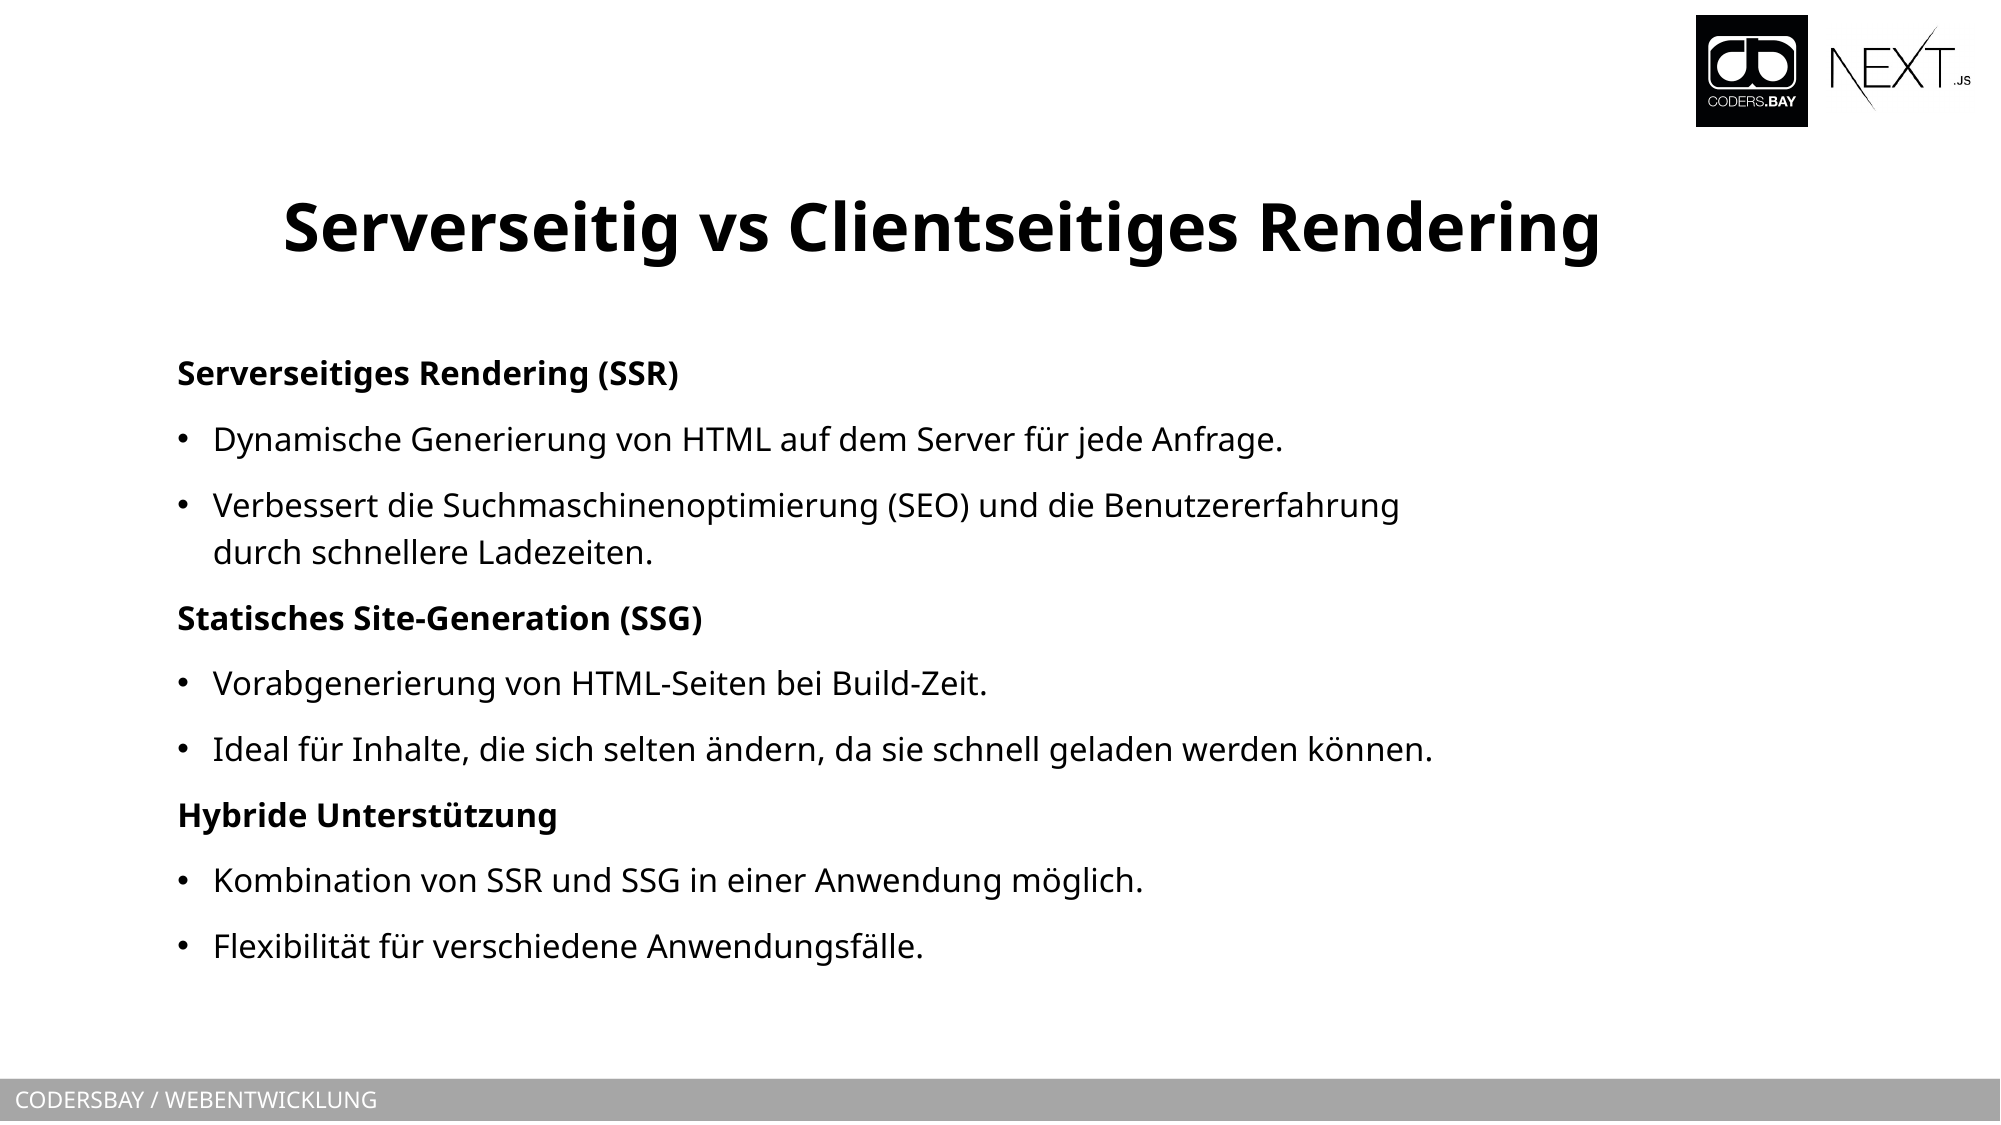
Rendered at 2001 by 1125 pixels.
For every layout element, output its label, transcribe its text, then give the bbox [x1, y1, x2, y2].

picture [1696, 15, 1808, 127]
title Serverseitig vs Clientseitiges Rendering [268, 112, 1732, 338]
picture [1826, 23, 1975, 113]
list Serverseitiges Rendering (SSR) Dynamische Generierung von HTML auf dem Server für jede Anfrage. Verbessert die Suchmaschinenoptimierung (SEO) und die Benutzererfahrung durch schnellere Ladezeiten. Statisches Site-Generation (SSG) Vorabgenerierung von HTML-Seiten bei Build-Zeit. Ideal für Inhalte, die sich selten ändern, da sie schnell geladen werden können. Hybride Unterstützung Kombination von SSR und SSG in einer Anwendung möglich. Flexibilität für verschiedene Anwendungsfälle. [162, 337, 1453, 1017]
